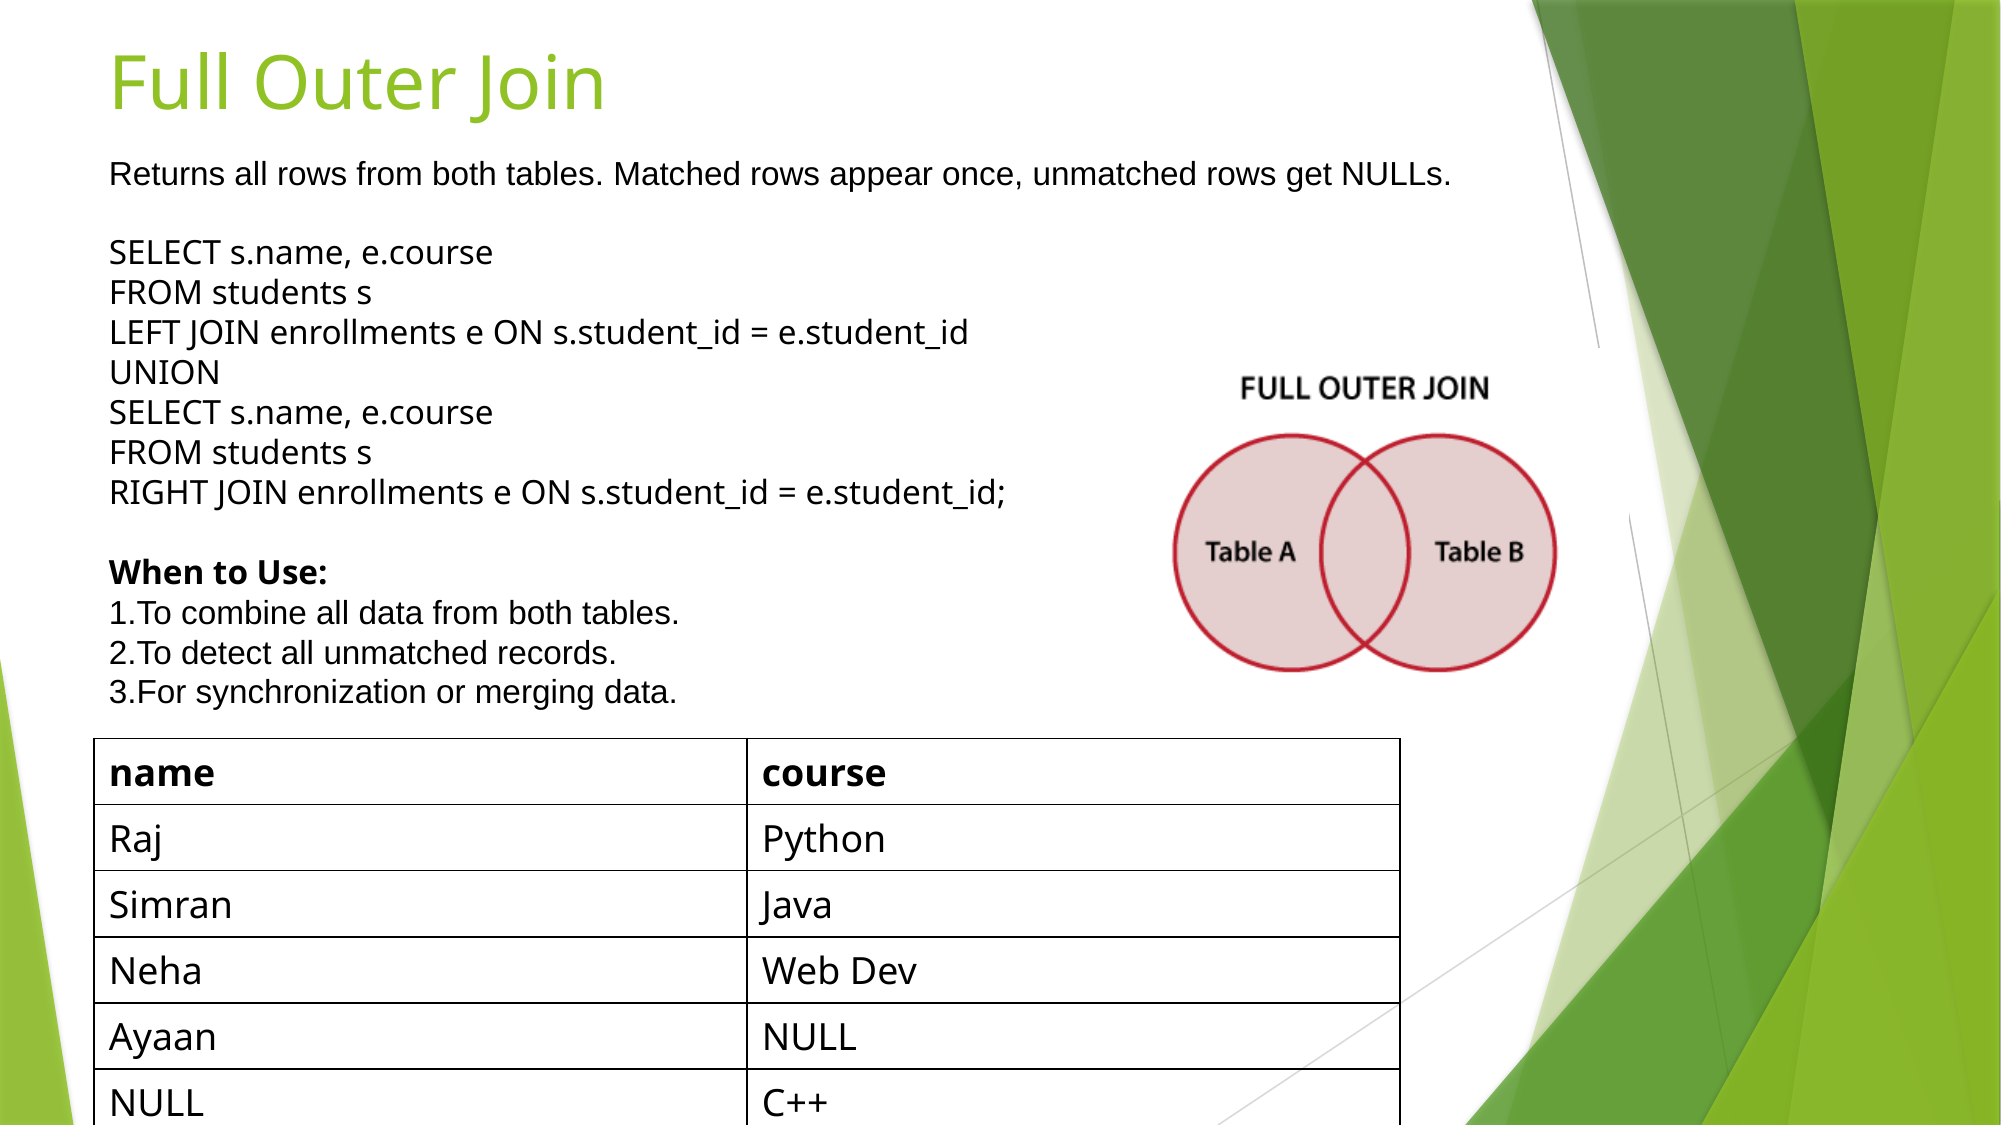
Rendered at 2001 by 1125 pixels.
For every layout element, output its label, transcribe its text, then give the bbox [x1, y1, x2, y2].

table_cell Python [748, 805, 1399, 870]
picture [1101, 347, 1630, 699]
table_cell C++ [748, 1070, 1399, 1125]
table_cell Raj [95, 805, 746, 870]
table_cell Java [748, 871, 1399, 936]
table_cell Simran [95, 871, 746, 936]
table_header course [748, 758, 1399, 804]
table_cell Web Dev [748, 938, 1399, 1002]
table_cell Ayaan [95, 1004, 746, 1068]
table_cell NULL [95, 1070, 746, 1125]
table_cell NULL [748, 1004, 1399, 1068]
text_box Returns all rows from both tables. Matched rows appear once, unmatched rows get NULLs. SELECT s.name, e.course FROM students s LEFT JOIN enrollments e ON s.student_id = e.student_id UNION SELECT s.name, e.course FROM students s RIGHT JOIN enrollments e ON s.student_id = e.student_id; When to Use: To combine all data from both tables. To detect all unmatched records. For synchronization or merging data. [93, 144, 1677, 758]
title Full Outer Join [93, 26, 1505, 133]
table_cell Neha [95, 938, 746, 1002]
table_header name [95, 758, 746, 804]
